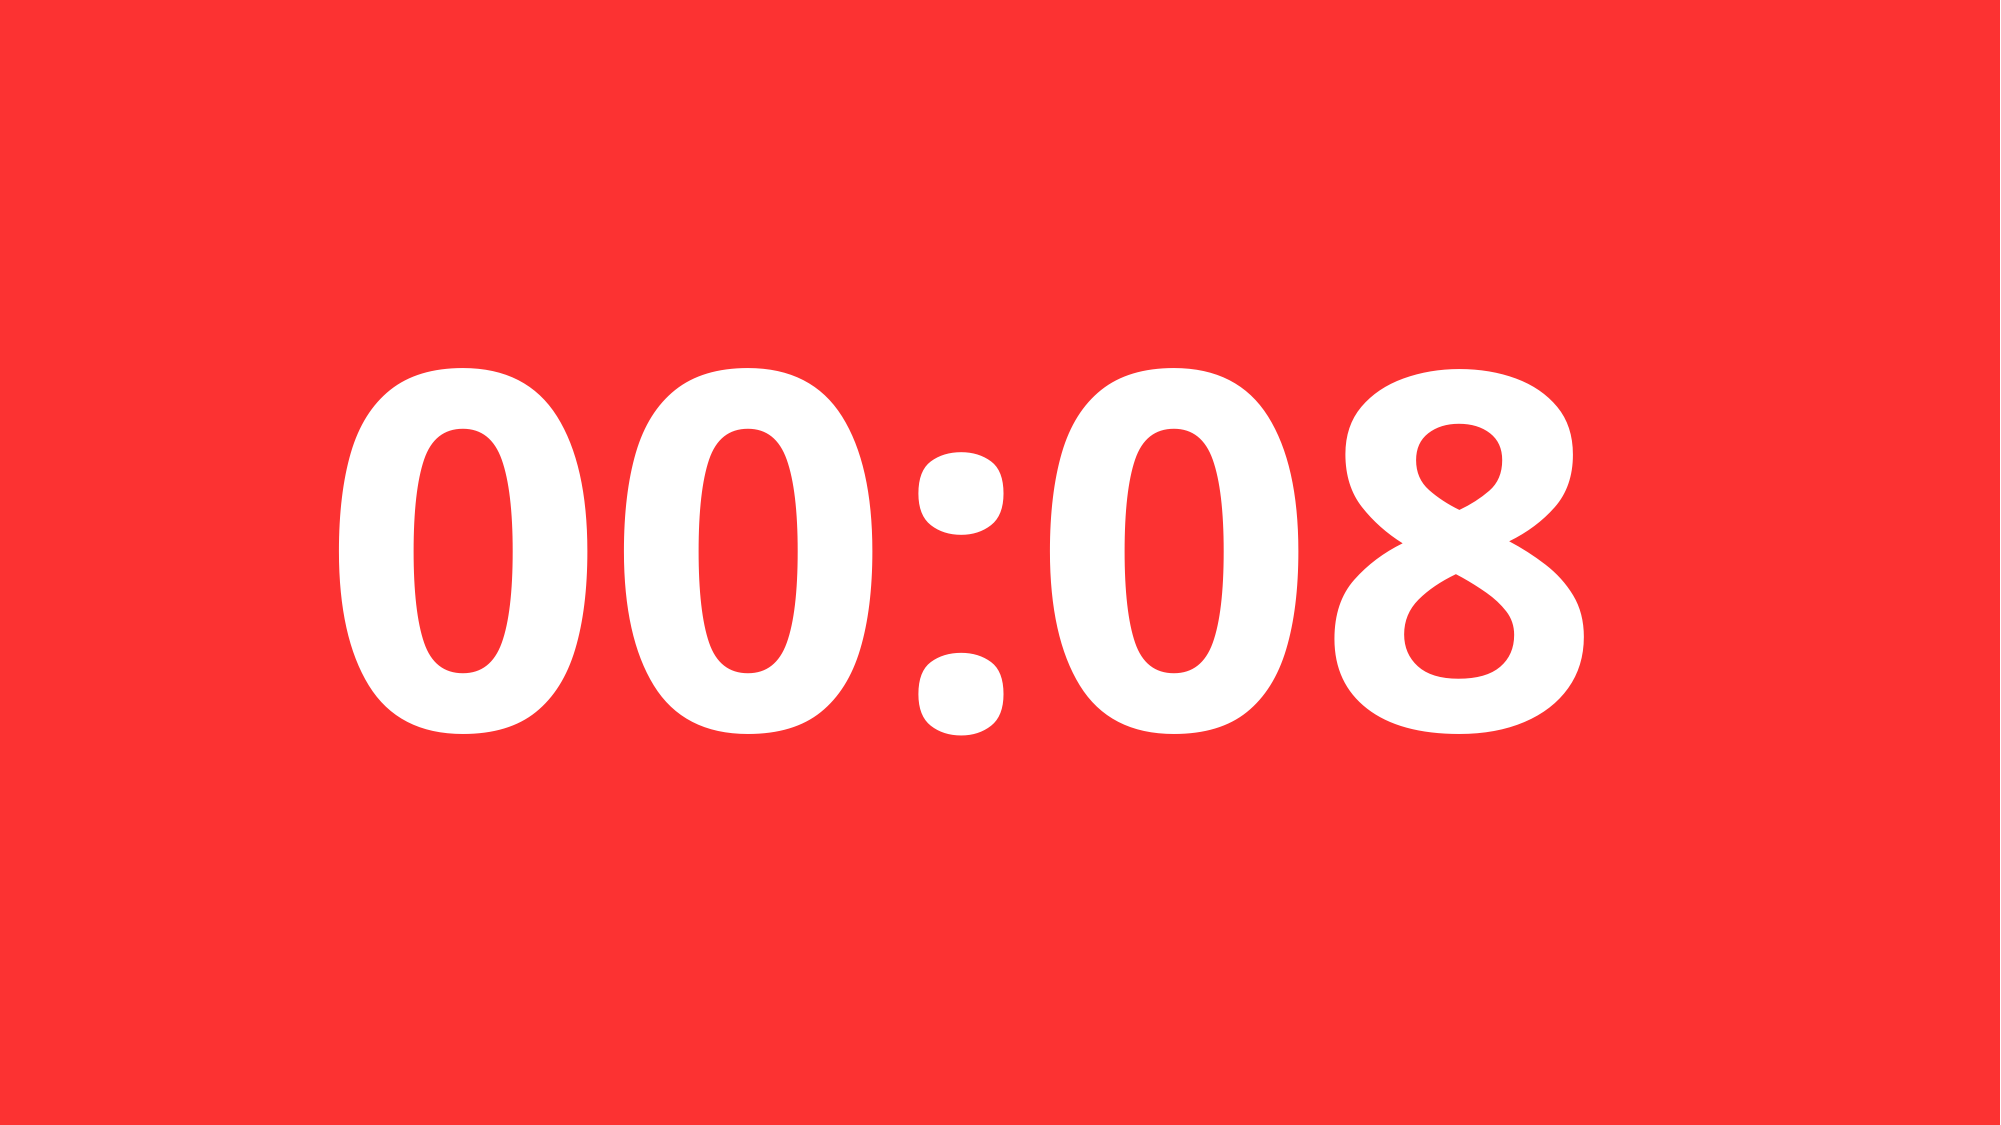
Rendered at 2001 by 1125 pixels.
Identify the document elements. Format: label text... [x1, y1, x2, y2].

title 00:08 [15, 59, 1978, 1078]
